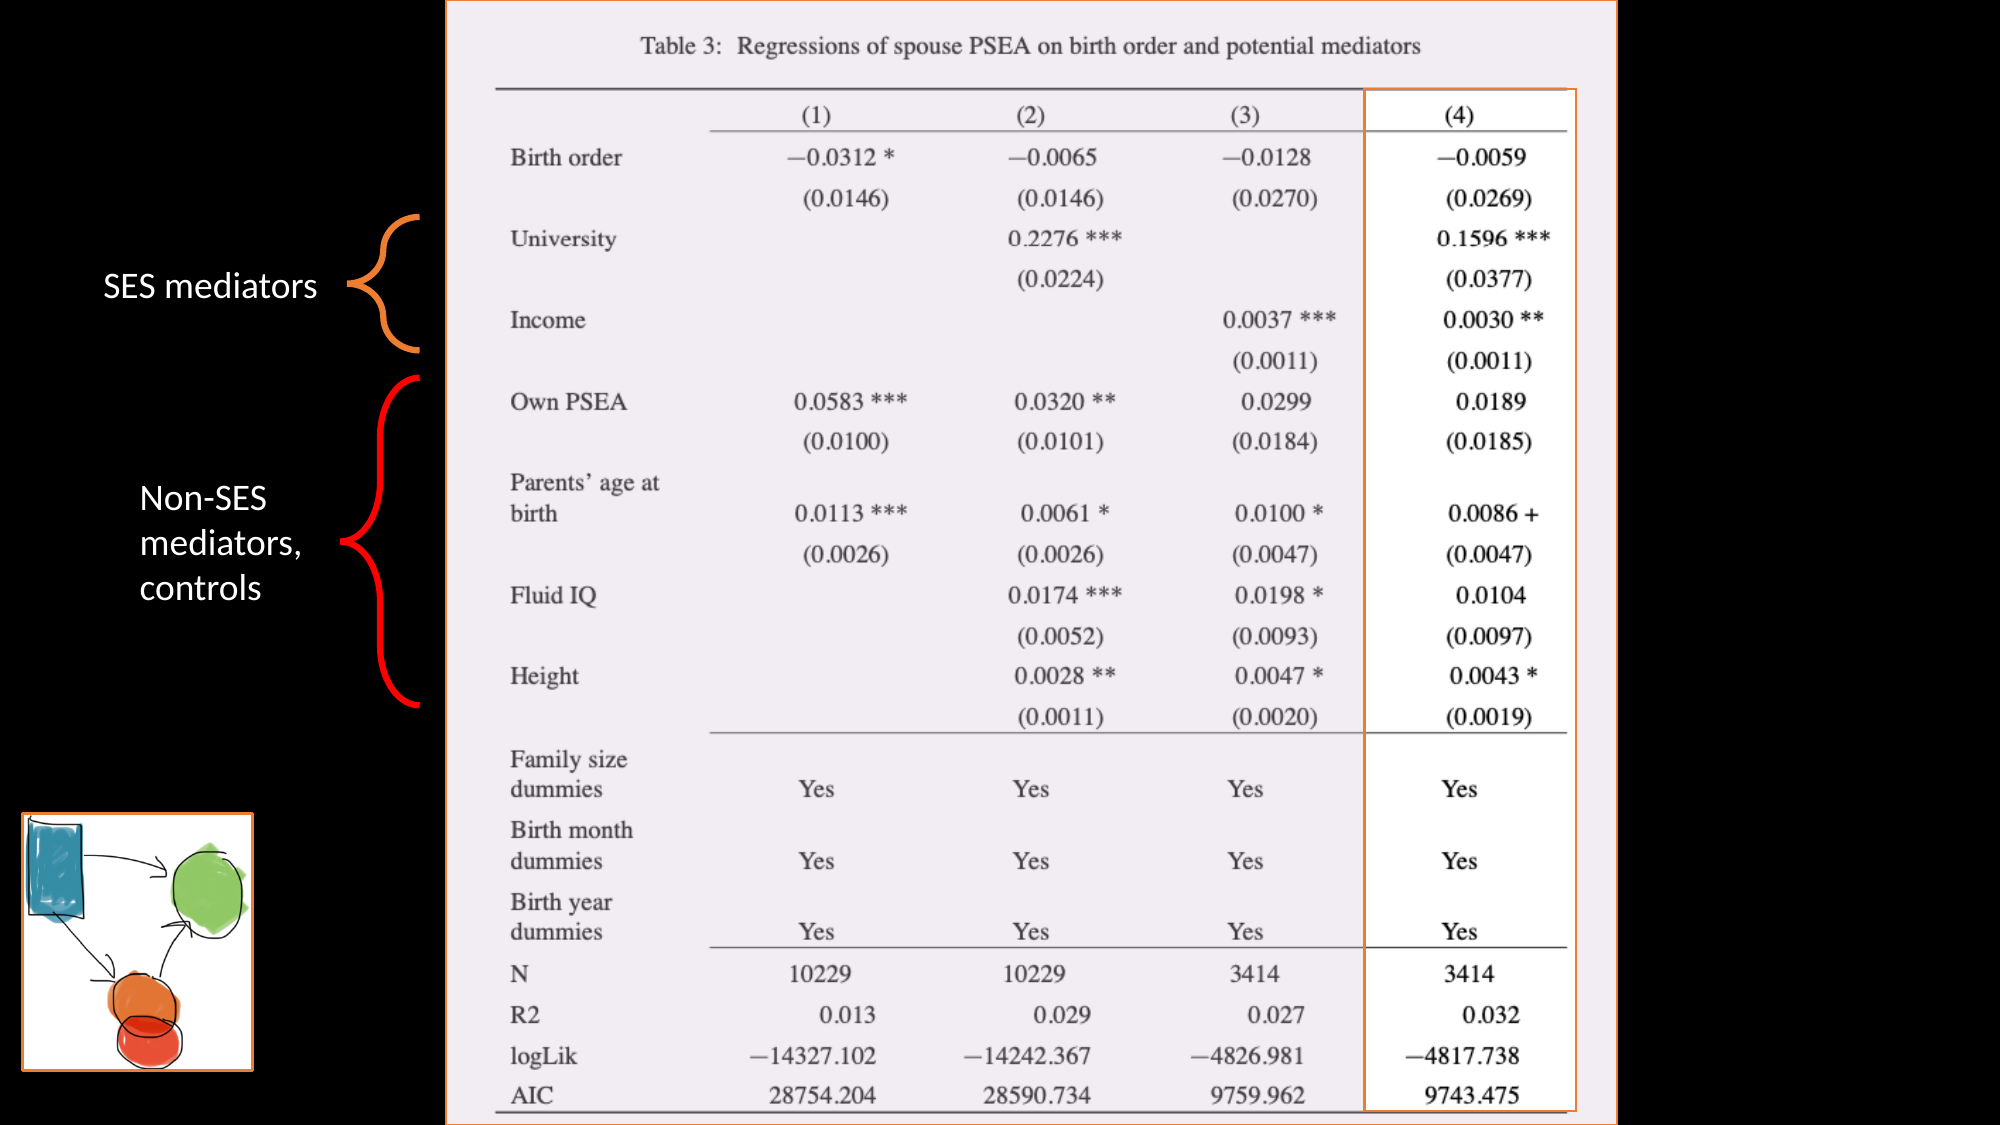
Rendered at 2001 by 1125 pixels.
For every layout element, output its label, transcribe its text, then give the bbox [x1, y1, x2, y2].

text_box [346, 215, 420, 352]
picture [24, 814, 251, 1070]
text_box [340, 376, 420, 707]
text_box Non-SES mediators, controls [124, 465, 347, 616]
text_box SES mediators [88, 253, 344, 314]
picture [445, 0, 1618, 1125]
